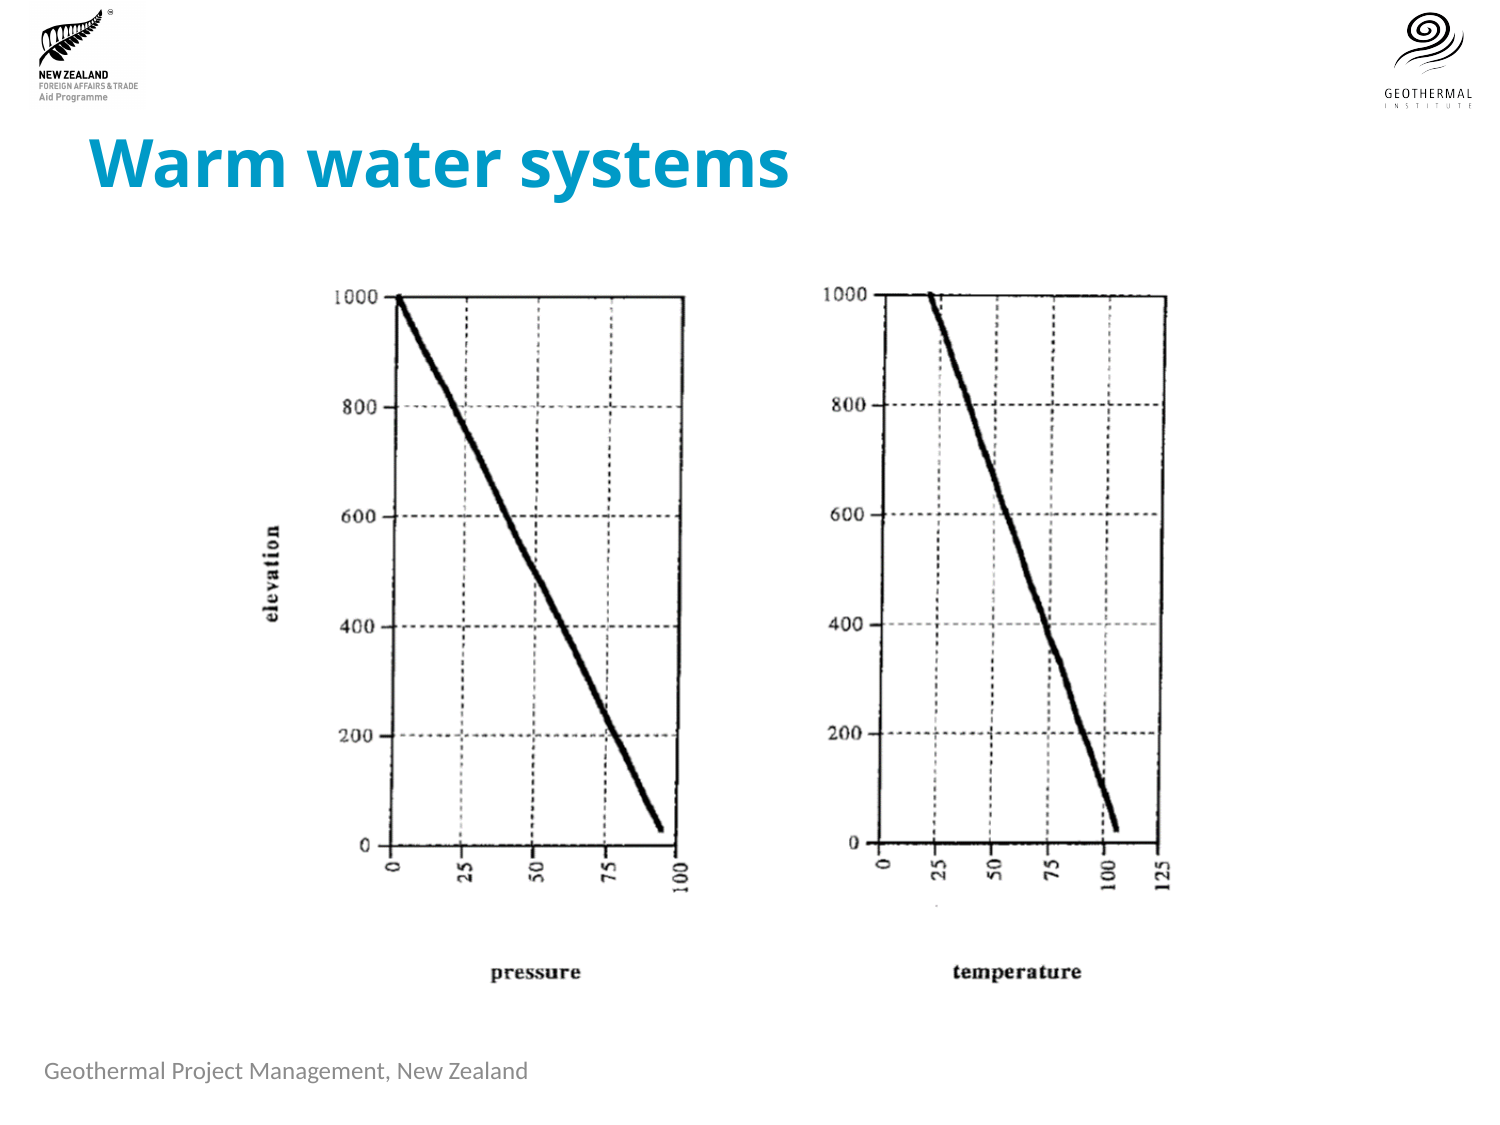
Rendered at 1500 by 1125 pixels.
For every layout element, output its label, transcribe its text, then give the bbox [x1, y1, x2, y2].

title Warm water systems [75, 113, 1425, 244]
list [241, 262, 1199, 1005]
picture [1377, 5, 1480, 110]
picture [29, 1, 146, 110]
